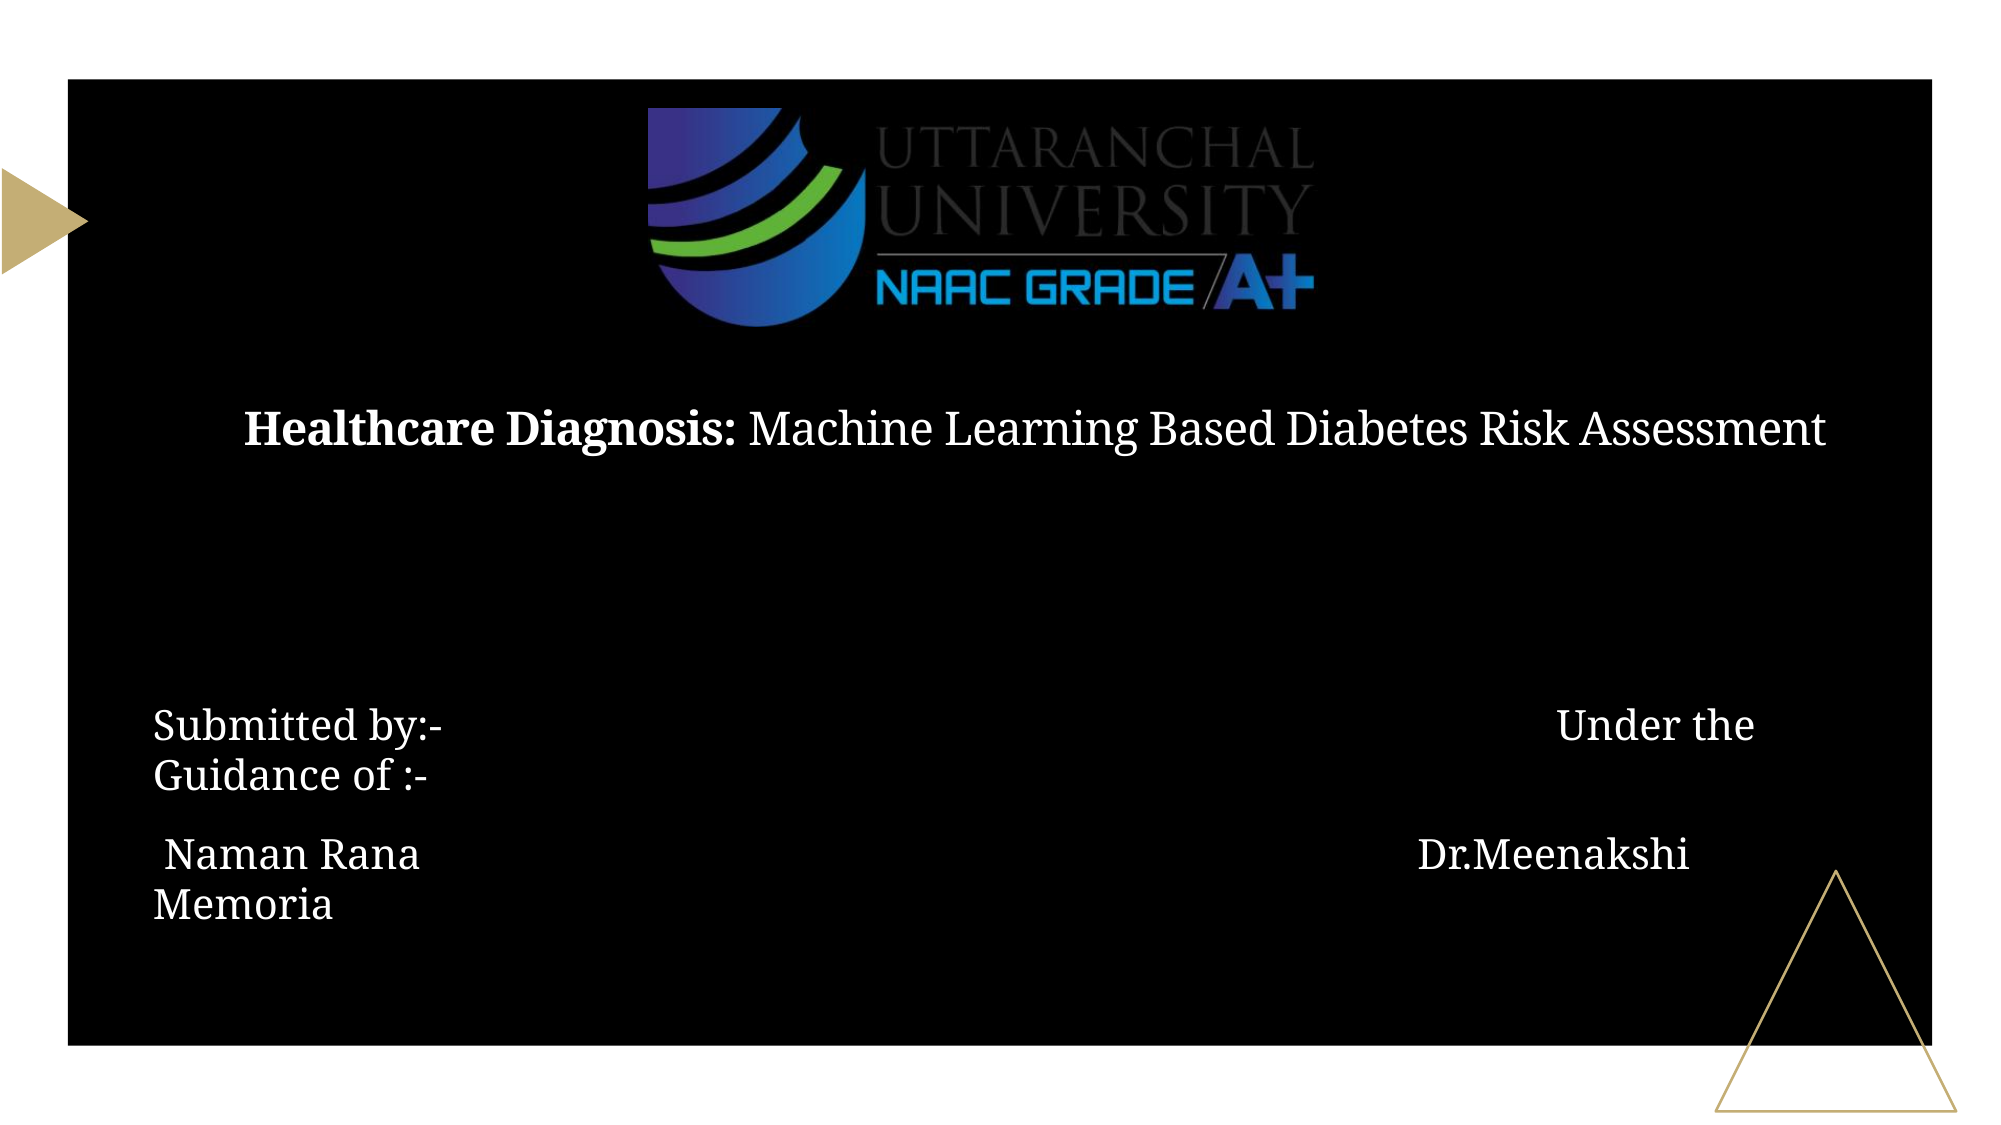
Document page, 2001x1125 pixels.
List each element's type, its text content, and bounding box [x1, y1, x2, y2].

picture [648, 108, 1319, 327]
list Submitted by:- Under the Guidance of :- Naman Rana Dr.Meenakshi Memoria [152, 611, 1868, 979]
title Healthcare Diagnosis: Machine Learning Based Diabetes Risk Assessment [177, 383, 1893, 534]
